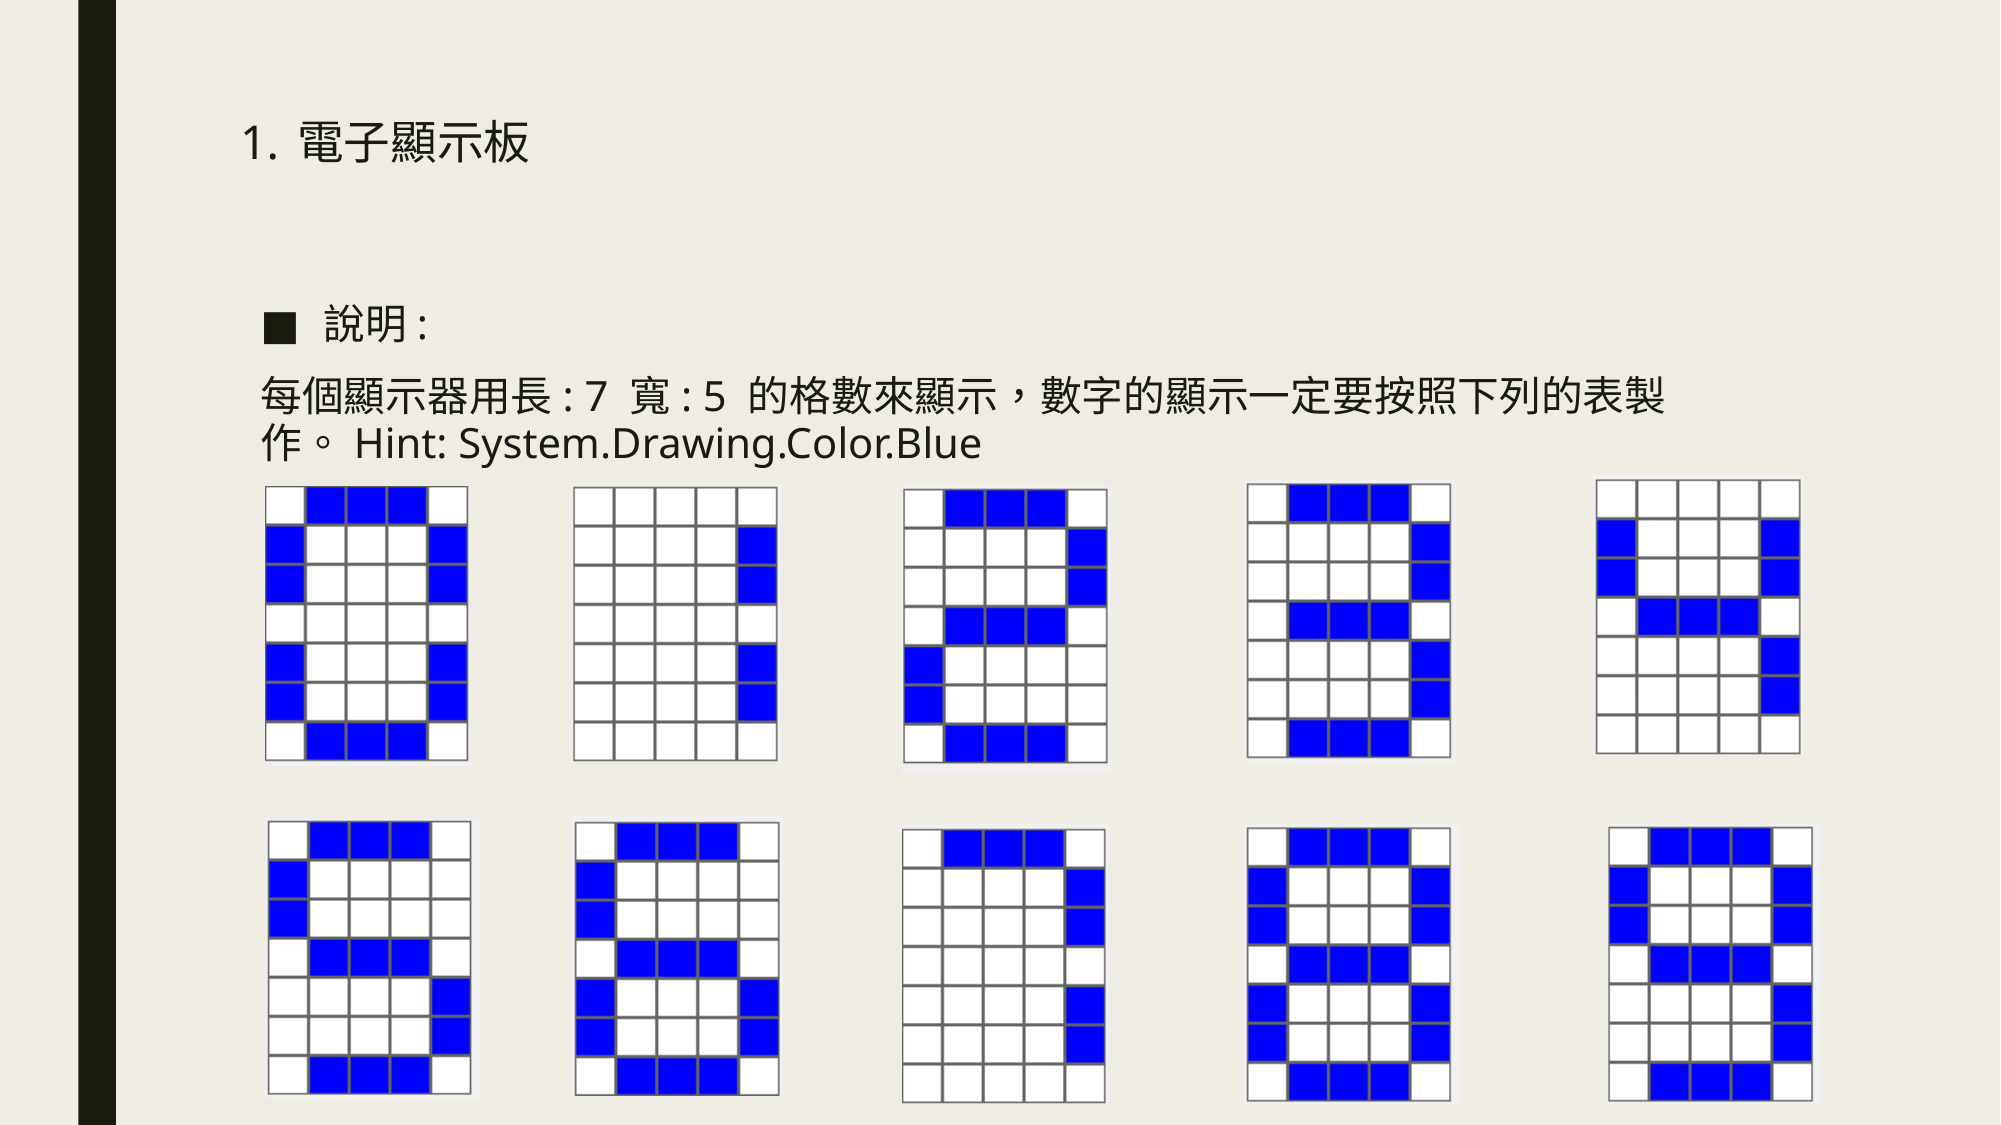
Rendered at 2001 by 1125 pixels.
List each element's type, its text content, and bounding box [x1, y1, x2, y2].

picture [902, 823, 1109, 1105]
picture [1244, 479, 1456, 763]
title 1. 電子顯示板 [225, 112, 1800, 234]
picture [902, 486, 1111, 774]
picture [1244, 823, 1459, 1105]
picture [265, 486, 470, 766]
picture [572, 816, 783, 1096]
list 說明: 每個顯示器用長: 7 寬: 5 的格數來顯示，數字的顯示一定要按照下列的表製作。Hint: System.Drawing.Color.Blue [245, 294, 1821, 882]
picture [1593, 475, 1804, 756]
picture [264, 818, 481, 1098]
picture [1607, 824, 1821, 1105]
picture [572, 484, 781, 763]
